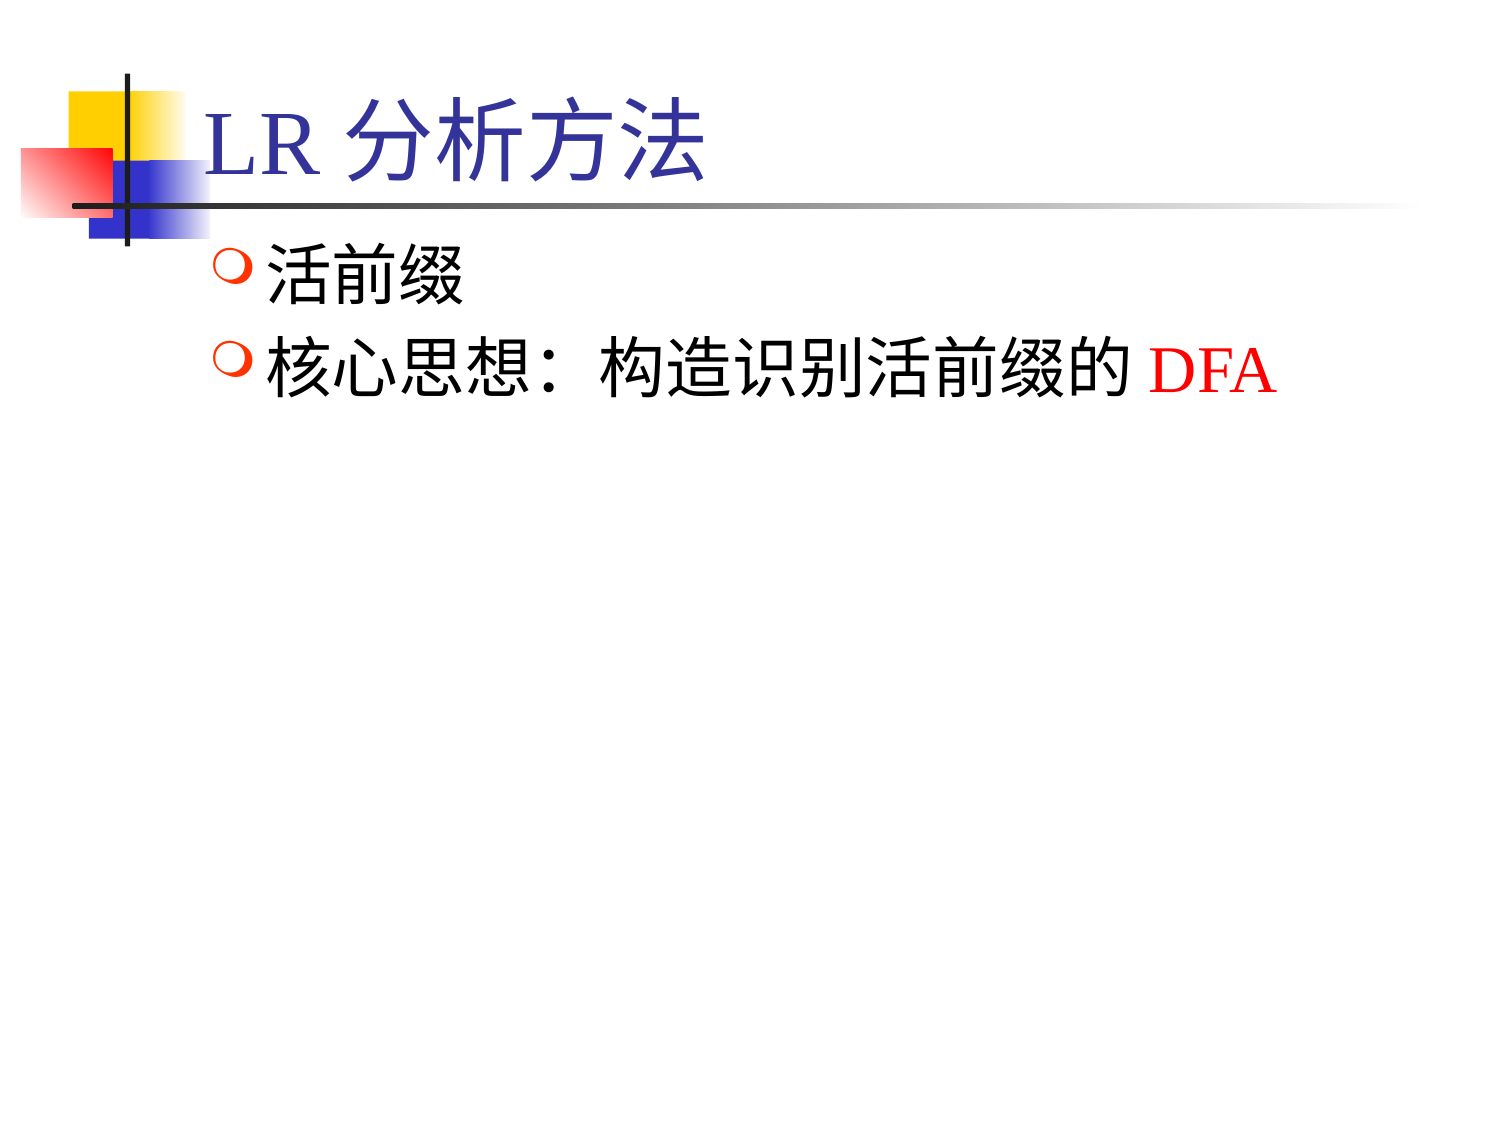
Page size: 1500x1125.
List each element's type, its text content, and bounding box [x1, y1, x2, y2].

title LR分析方法 [188, 12, 1468, 200]
list 活前缀 核心思想：构造识别活前缀的DFA [193, 224, 1469, 1000]
